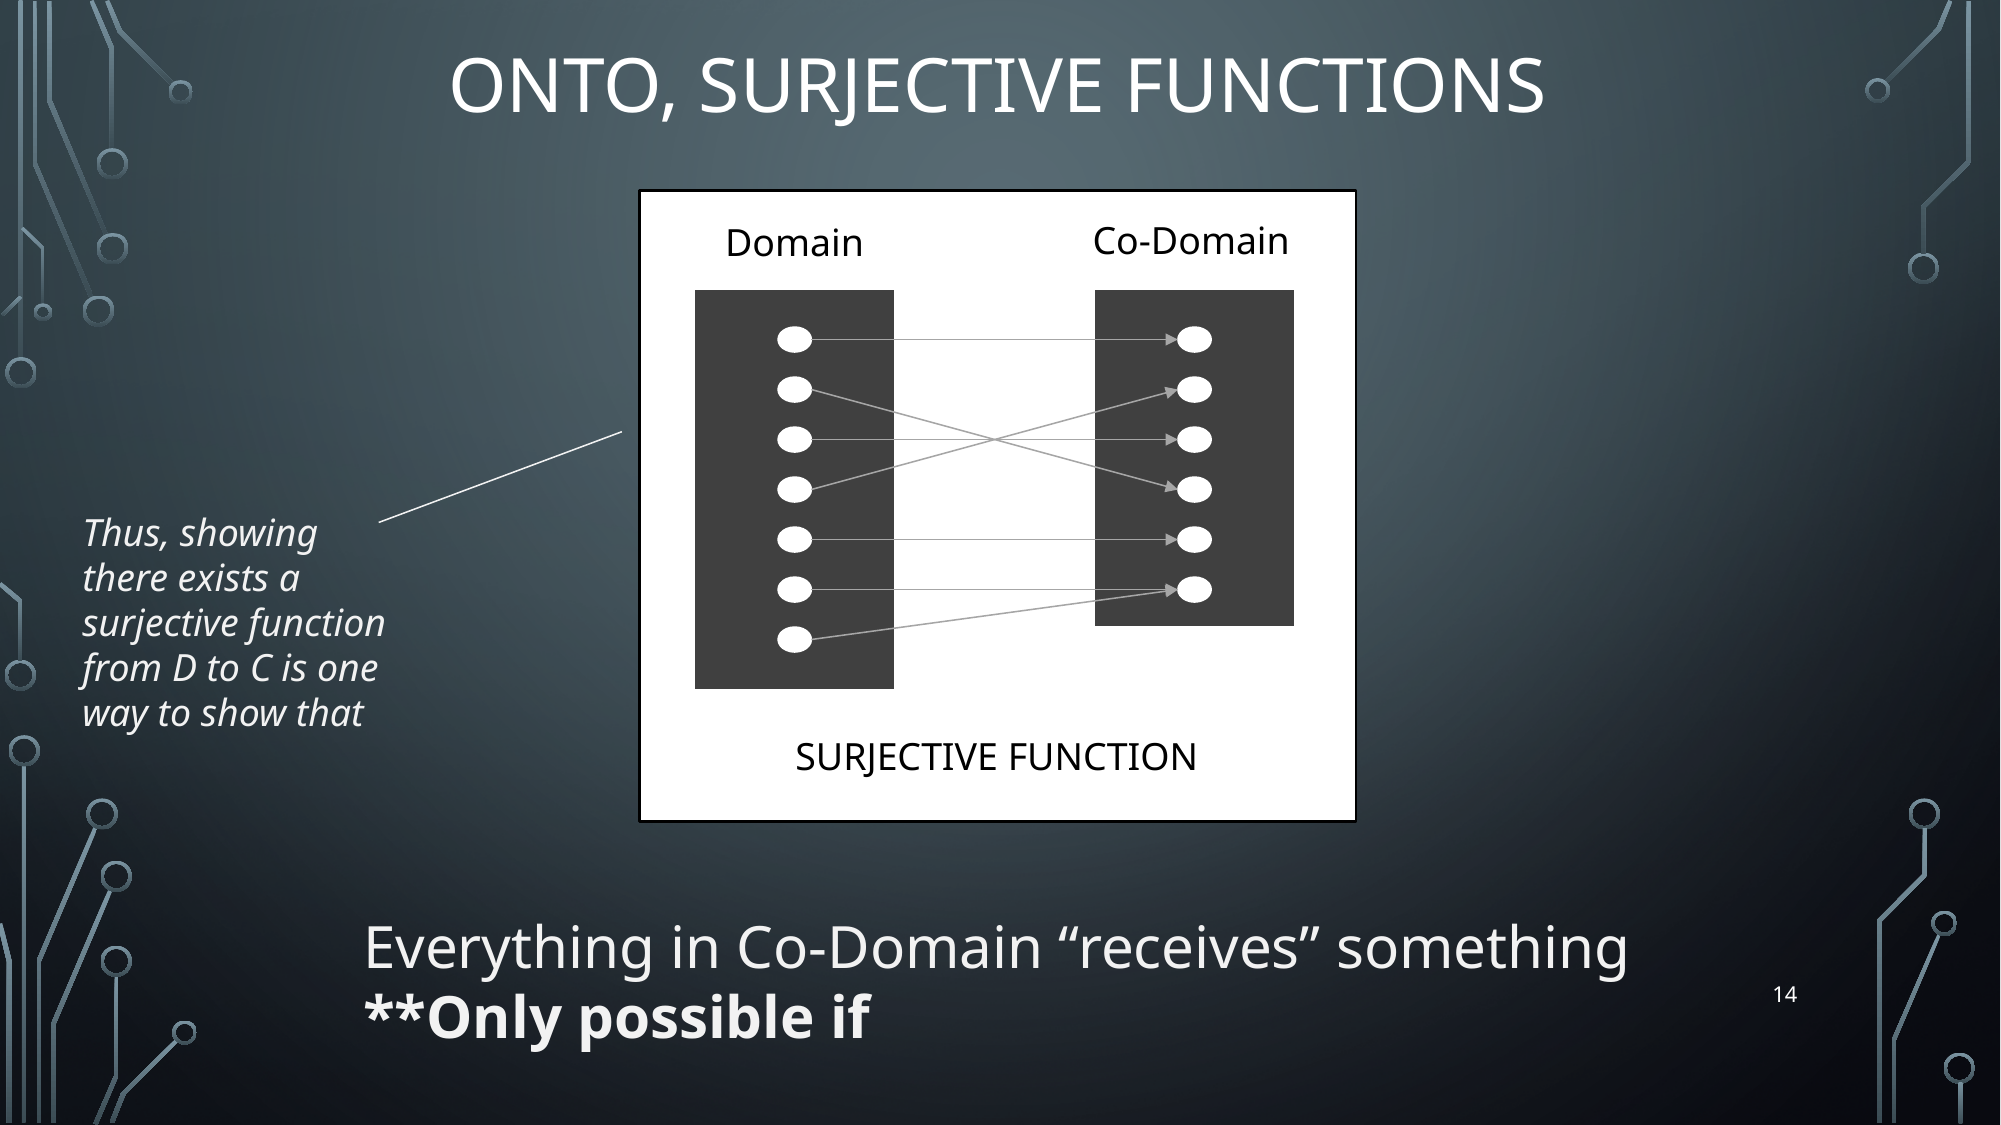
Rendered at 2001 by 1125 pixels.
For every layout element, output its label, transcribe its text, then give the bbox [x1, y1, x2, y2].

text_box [378, 431, 623, 523]
slide_number 14 [1685, 965, 1813, 1025]
title Onto, Surjective Functions [97, 37, 1898, 138]
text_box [639, 190, 1357, 822]
